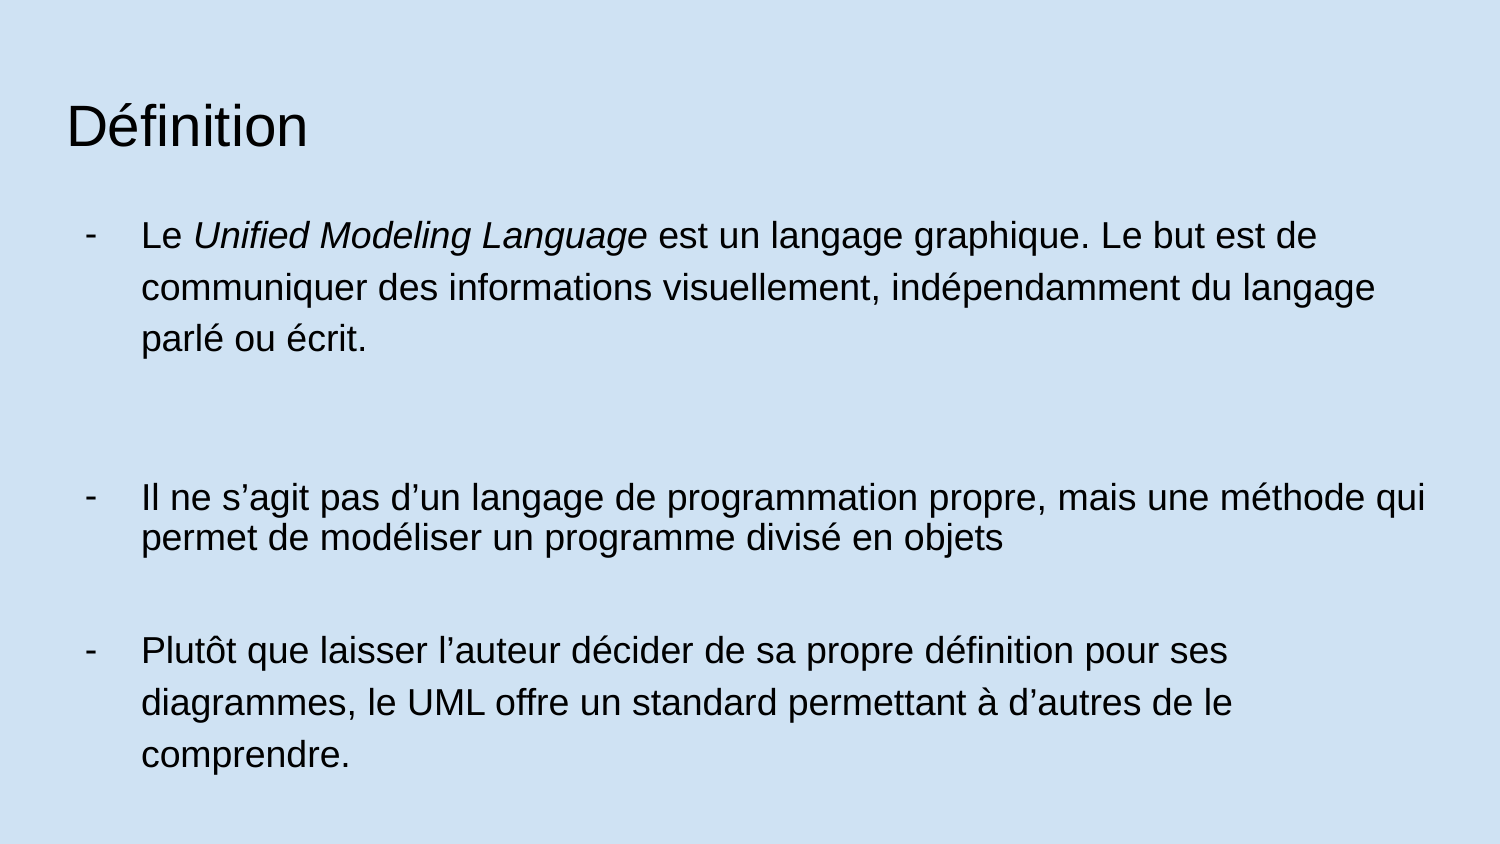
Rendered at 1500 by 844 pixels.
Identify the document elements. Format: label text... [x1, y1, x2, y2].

list Le Unified Modeling Language est un langage graphique. Le but est de communiquer des informations visuellement, indépendamment du langage parlé ou écrit. Il ne s’agit pas d’un langage de programmation propre, mais une méthode qui permet de modéliser un programme divisé en objets Plutôt que laisser l’auteur décider de sa propre définition pour ses diagrammes, le UML offre un standard permettant à d’autres de le comprendre. [51, 189, 1449, 750]
title Définition [51, 72, 1449, 167]
